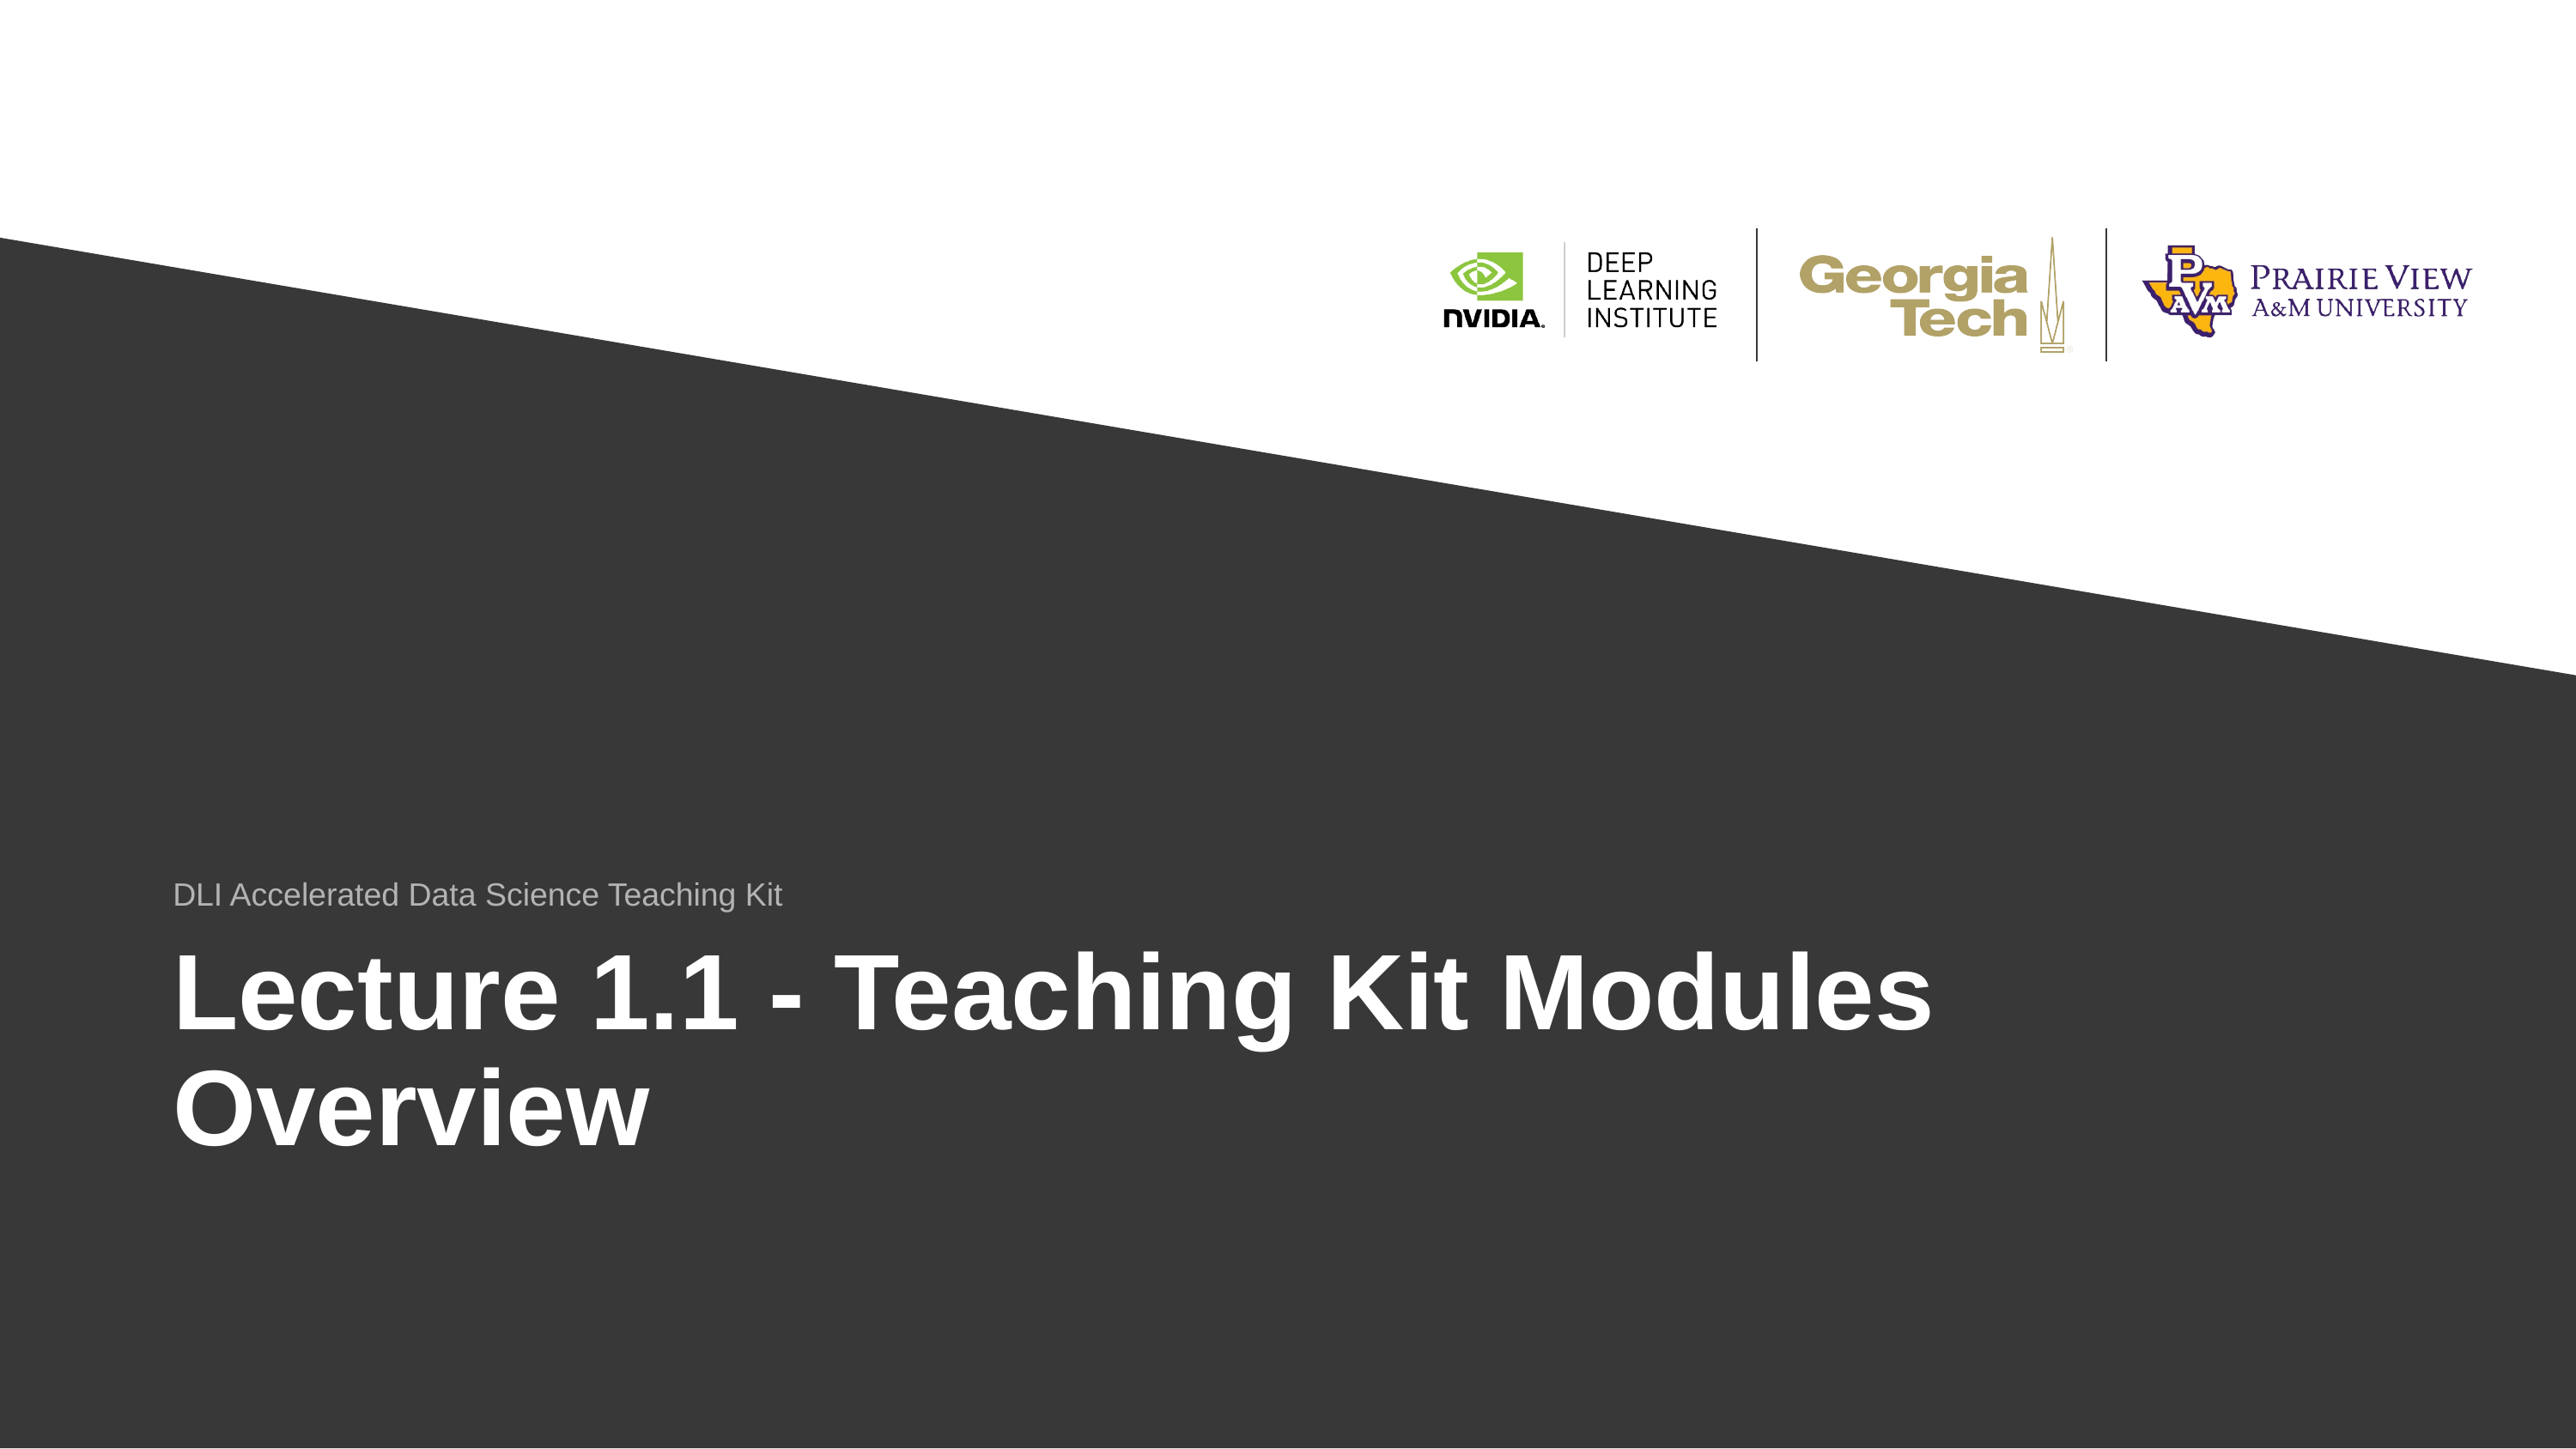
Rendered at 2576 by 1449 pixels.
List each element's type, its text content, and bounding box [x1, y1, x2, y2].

list DLI Accelerated Data Science Teaching Kit [159, 870, 1409, 939]
picture [1410, 218, 1750, 361]
title Lecture 1.1 - Teaching Kit Modules Overview [159, 943, 2415, 1175]
picture [2116, 226, 2498, 356]
picture [1800, 237, 2073, 353]
